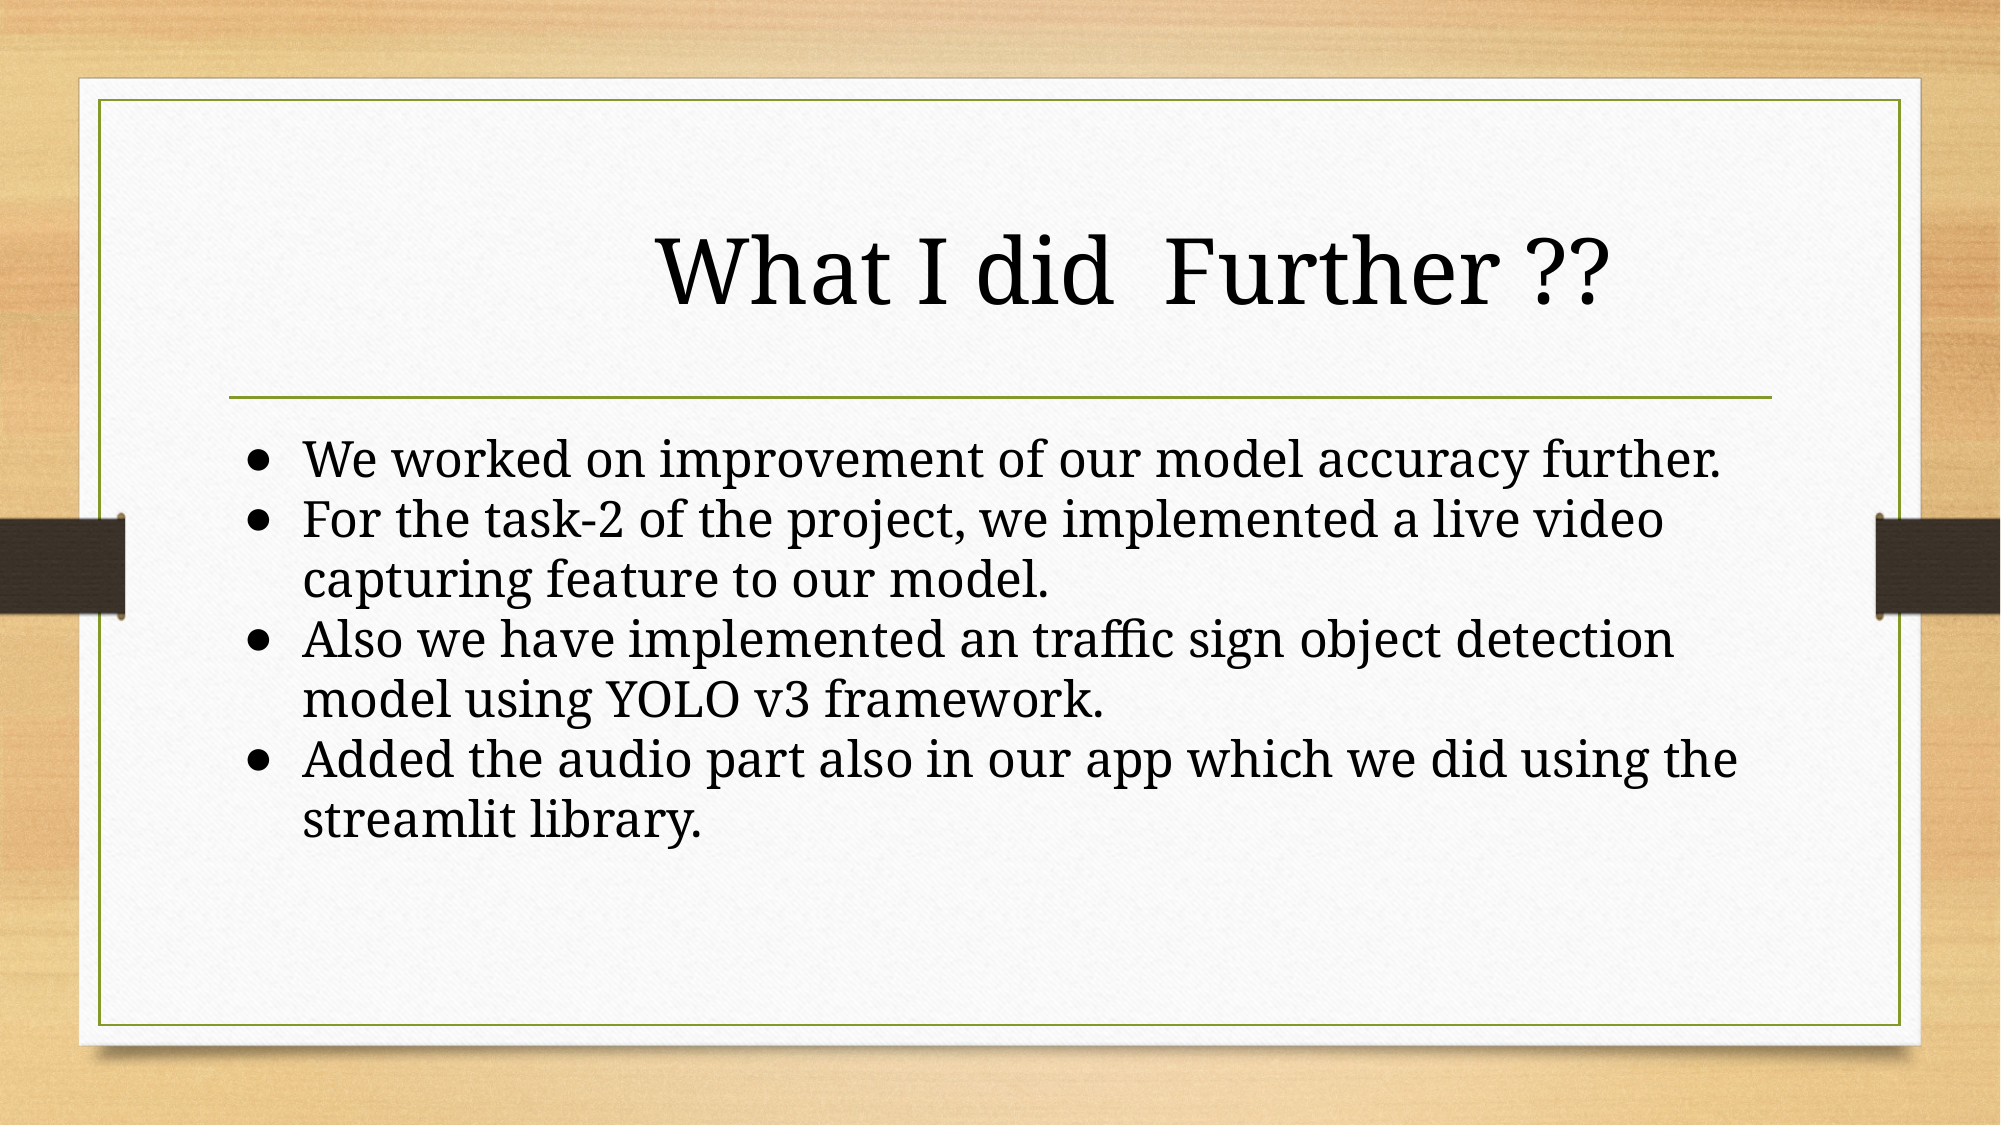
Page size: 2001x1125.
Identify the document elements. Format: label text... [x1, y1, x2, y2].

title What I did Further ?? [212, 161, 1788, 375]
picture [0, 0, 2001, 1125]
list We worked on improvement of our model accuracy further. For the task-2 of the project, we implemented a live video capturing feature to our model. Also we have implemented an traffic sign object detection model using YOLO v3 framework. Added the audio part also in our app which we did using the streamlit library. [212, 419, 1788, 964]
